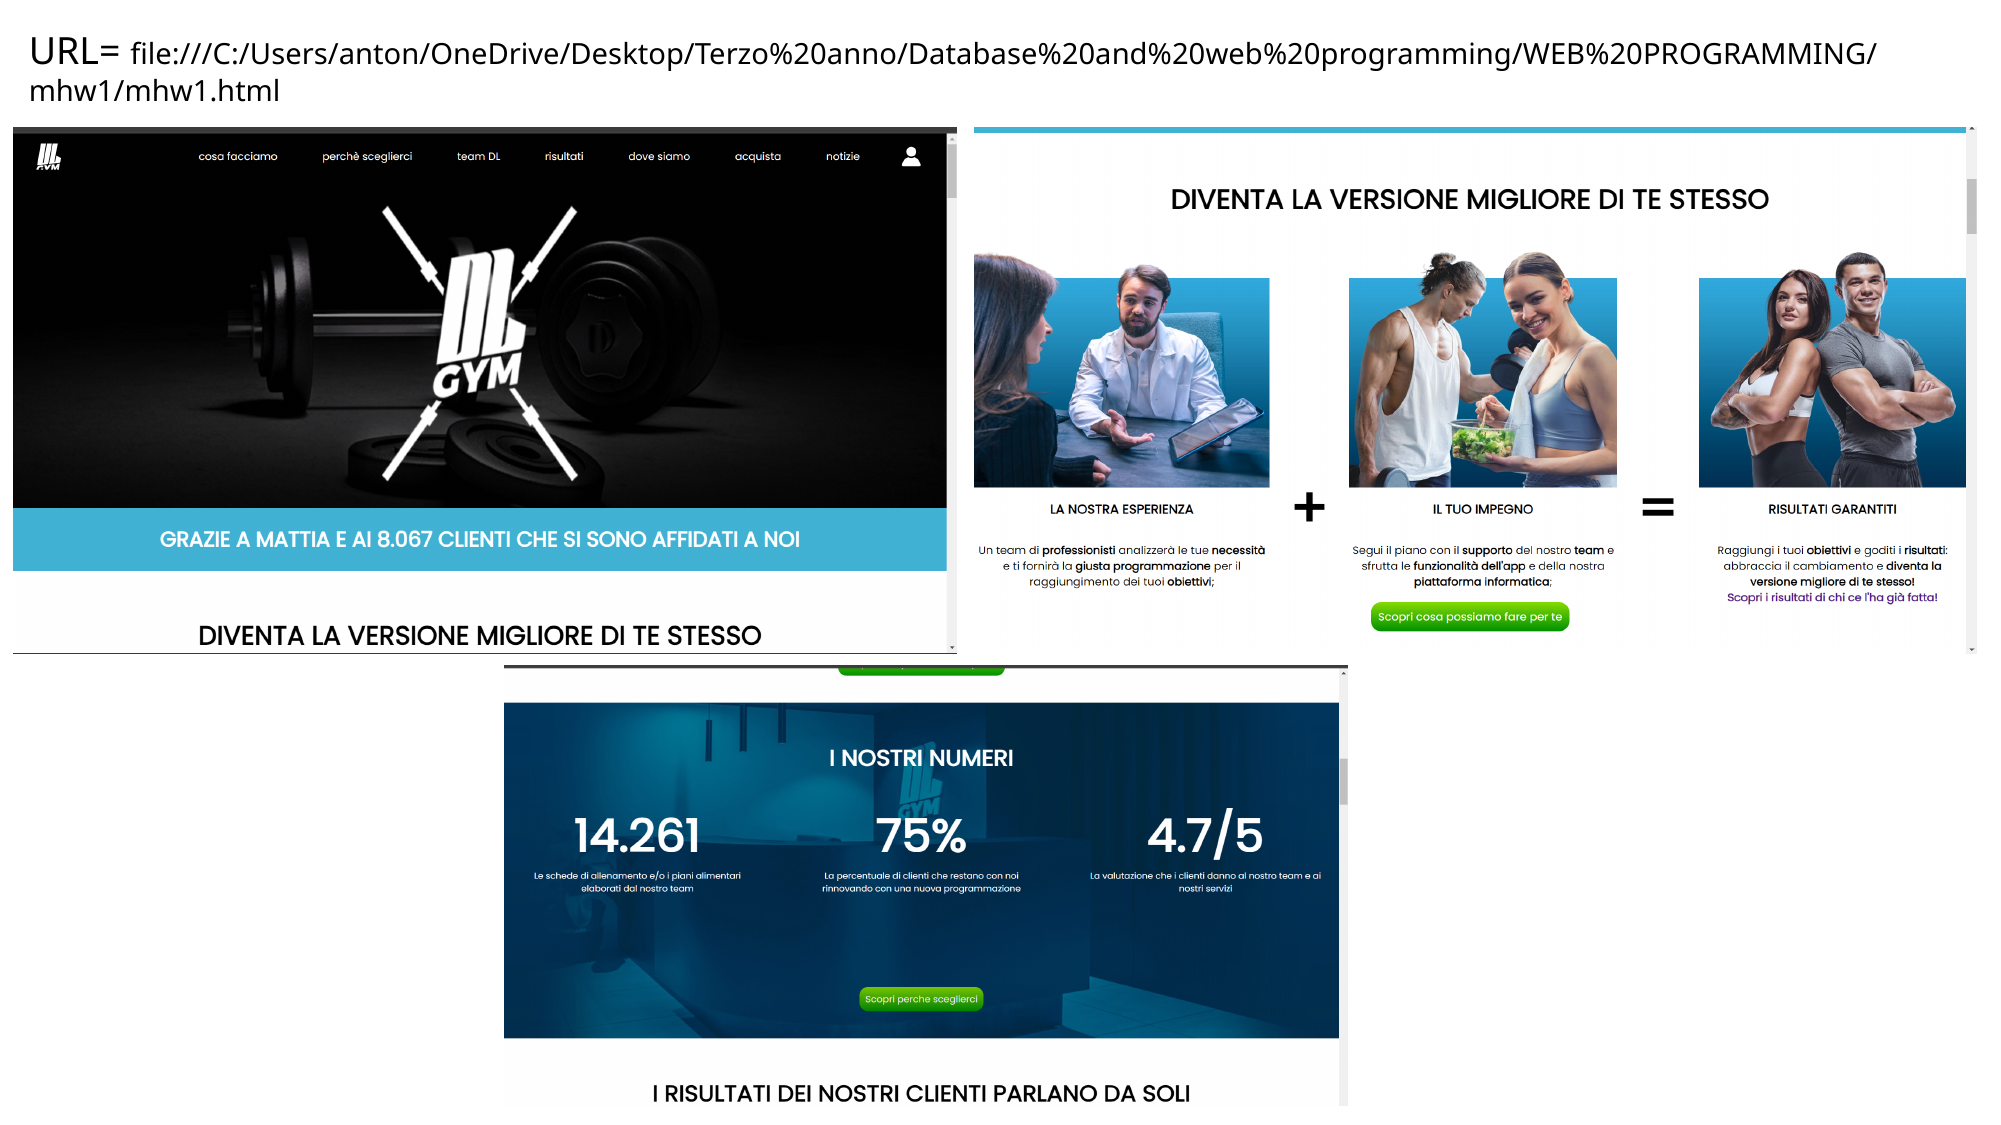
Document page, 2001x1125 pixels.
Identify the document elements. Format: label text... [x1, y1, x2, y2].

picture [974, 127, 1978, 654]
picture [504, 665, 1349, 1106]
text_box URL= file:///C:/Users/anton/OneDrive/Desktop/Terzo%20anno/Database%20and%20web%20programming/WEB%20PROGRAMMING/mhw1/mhw1.html [13, 19, 1977, 115]
picture [13, 127, 958, 654]
